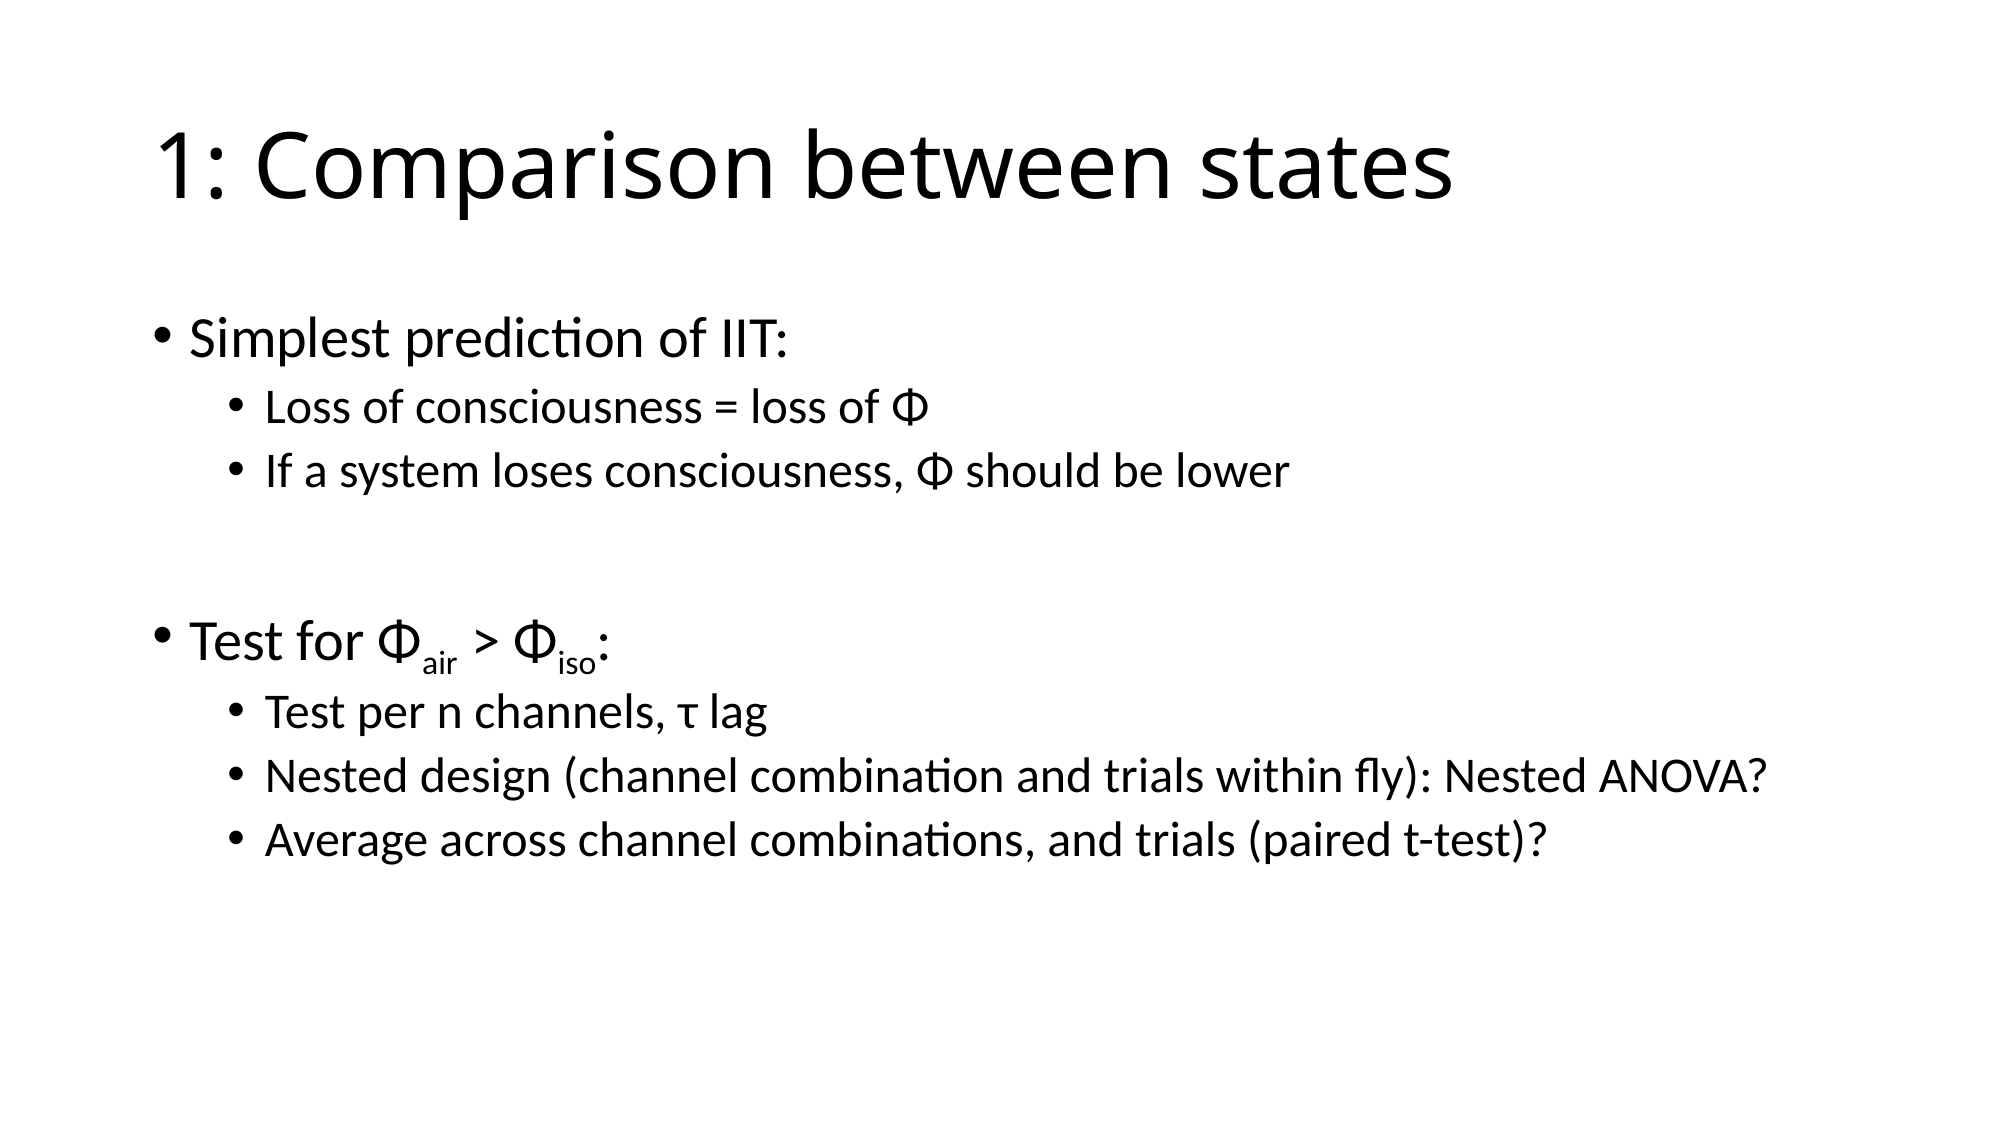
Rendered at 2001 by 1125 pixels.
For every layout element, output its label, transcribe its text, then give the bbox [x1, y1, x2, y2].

list Simplest prediction of IIT: Loss of consciousness = loss of Φ If a system loses consciousness, Φ should be lower Test for Φair > Φiso: Test per n channels, τ lag Nested design (channel combination and trials within fly): Nested ANOVA? Average across channel combinations, and trials (paired t-test)? [137, 299, 1863, 1014]
title 1: Comparison between states [137, 59, 1863, 278]
